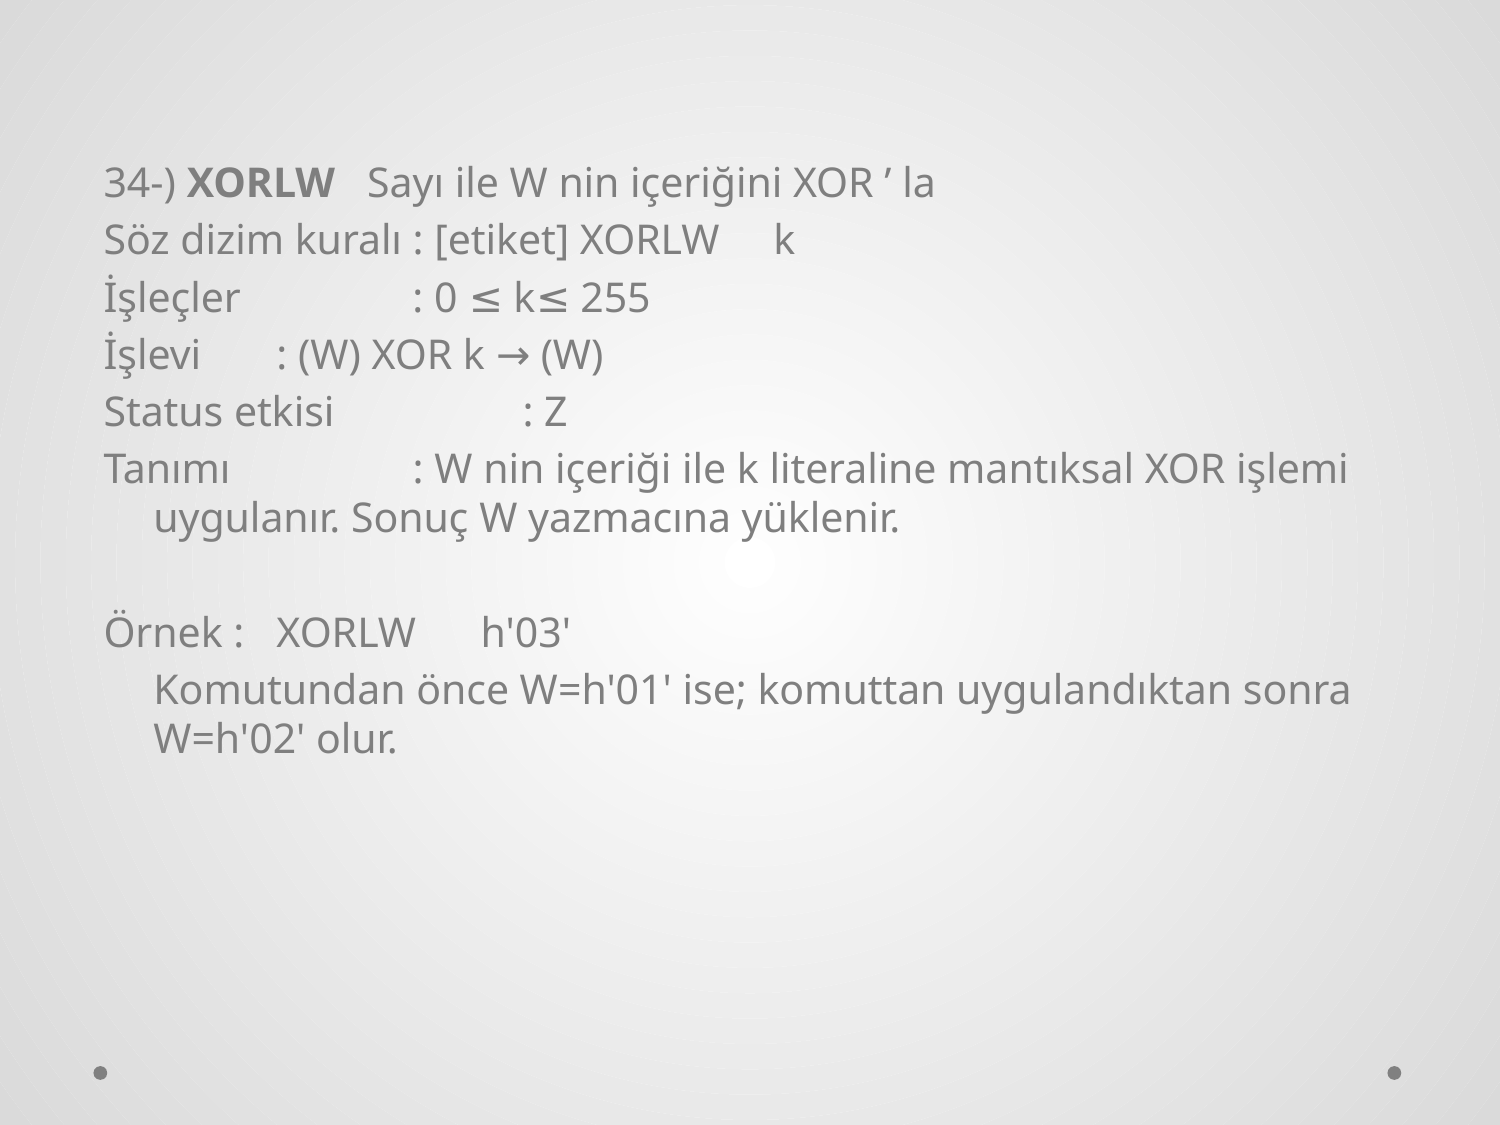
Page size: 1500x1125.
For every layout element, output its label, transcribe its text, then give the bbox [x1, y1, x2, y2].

list 34-) XORLW Sayı ile W nin içeriğini XOR ’ la Söz dizim kuralı : [etiket] XORLW k İşleçler : 0 ≤ k≤ 255 İşlevi : (W) XOR k → (W) Status etkisi : Z Tanımı : W nin içeriği ile k literaline mantıksal XOR işlemi uygulanır. Sonuç W yazmacına yüklenir. Örnek : XORLW h'03' Komutundan önce W=h'01' ise; komuttan uygulandıktan sonra W=h'02' olur. [88, 148, 1439, 892]
